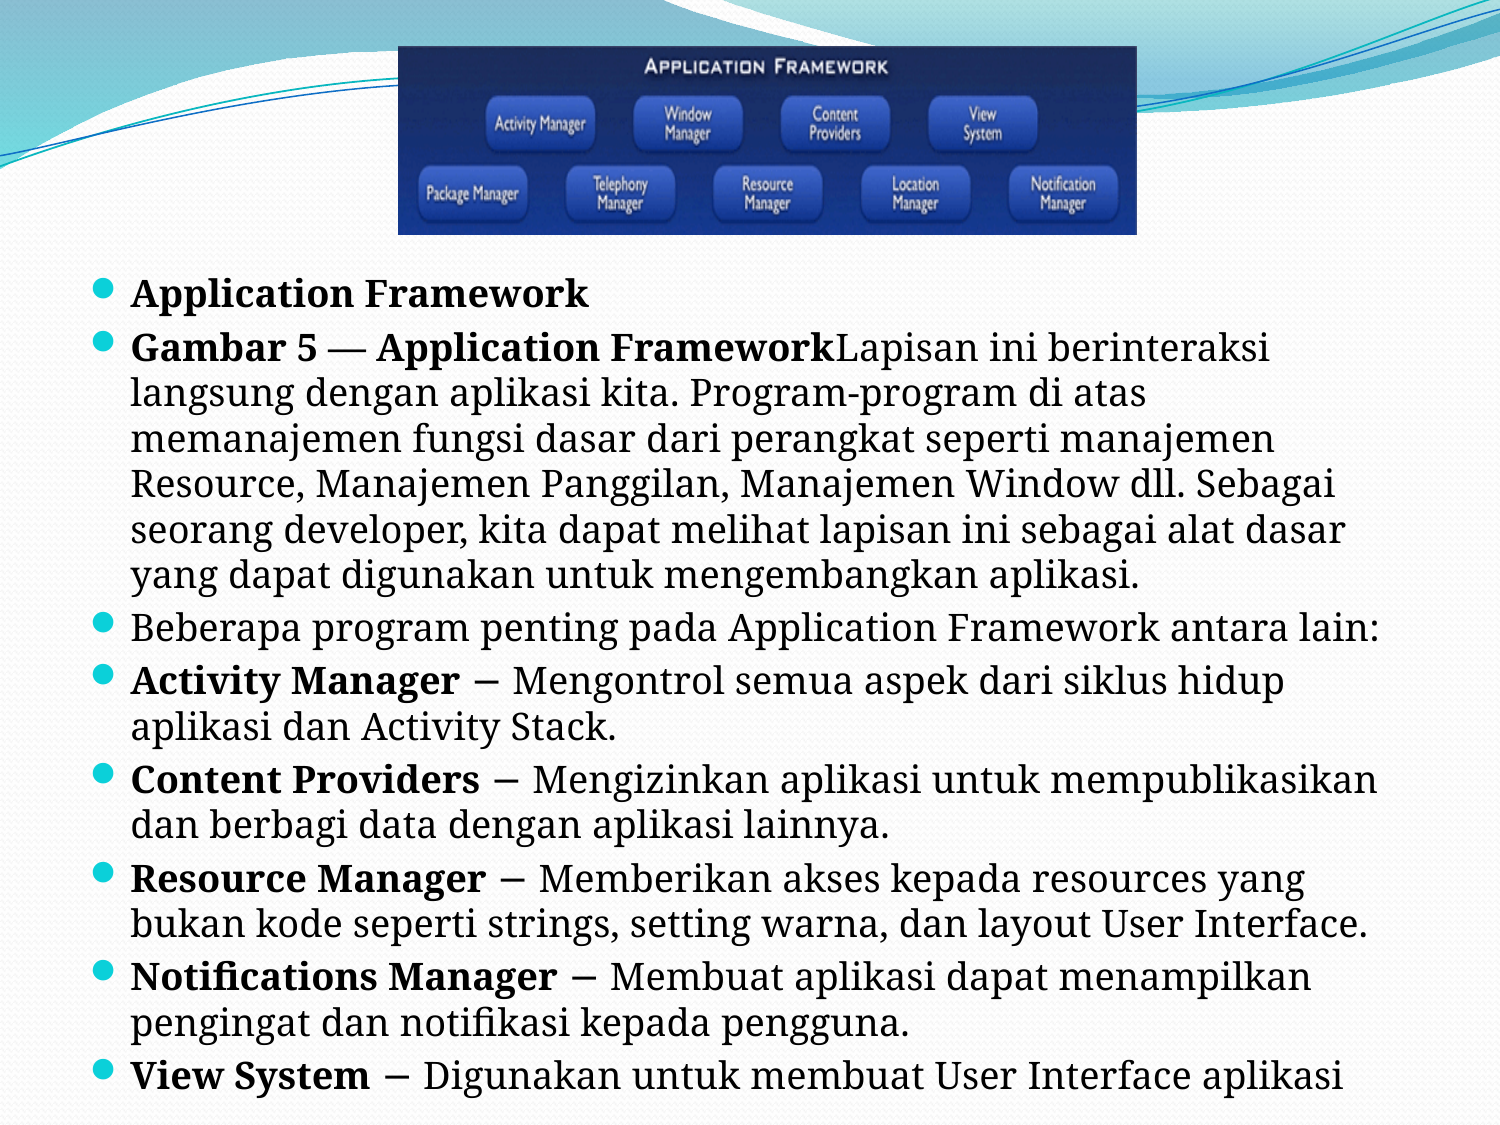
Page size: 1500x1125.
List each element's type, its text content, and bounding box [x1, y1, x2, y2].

list Application Framework Gambar 5 — Application FrameworkLapisan ini berinteraksi langsung dengan aplikasi kita. Program-program di atas memanajemen fungsi dasar dari perangkat seperti manajemen Resource, Manajemen Panggilan, Manajemen Window dll. Sebagai seorang developer, kita dapat melihat lapisan ini sebagai alat dasar yang dapat digunakan untuk mengembangkan aplikasi. Beberapa program penting pada Application Framework antara lain: Activity Manager − Mengontrol semua aspek dari siklus hidup aplikasi dan Activity Stack. Content Providers − Mengizinkan aplikasi untuk mempublikasikan dan berbagi data dengan aplikasi lainnya. Resource Manager − Memberikan akses kepada resources yang bukan kode seperti strings, setting warna, dan layout User Interface. Notifications Manager − Membuat aplikasi dapat menampilkan pengingat dan notifikasi kepada pengguna. View System − Digunakan untuk membuat User Interface aplikasi [75, 262, 1425, 1125]
picture [398, 46, 1137, 235]
